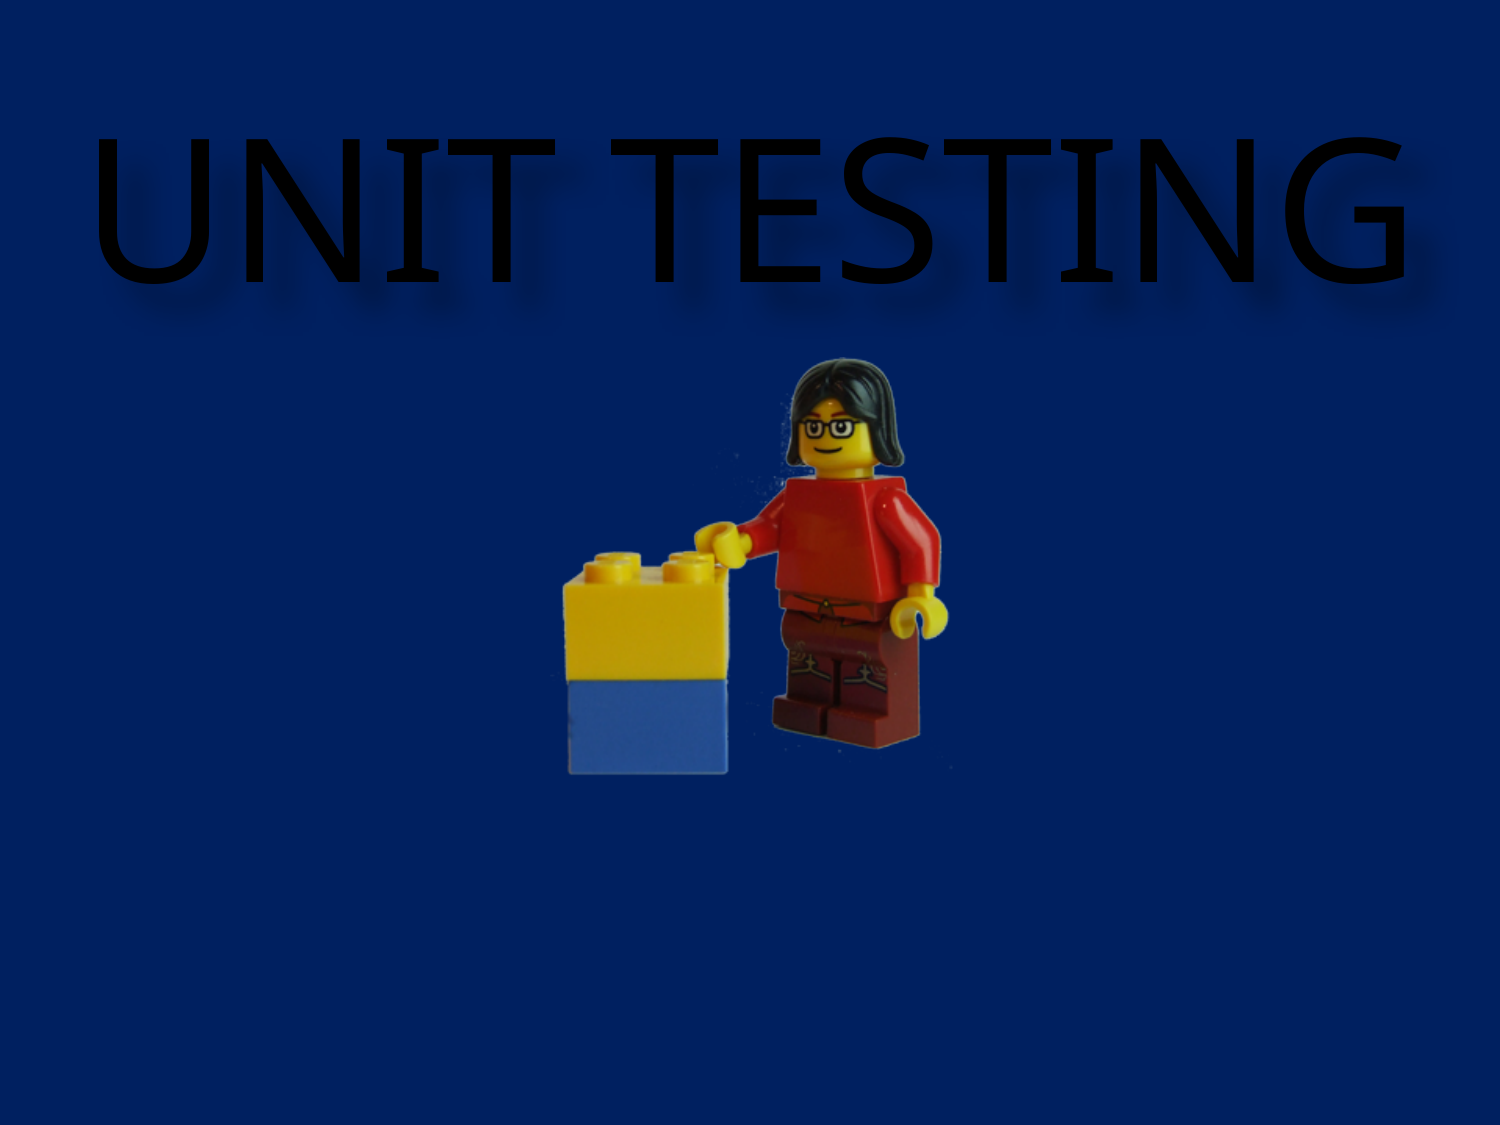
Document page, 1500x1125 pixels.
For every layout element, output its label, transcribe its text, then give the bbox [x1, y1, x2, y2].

picture [513, 327, 987, 798]
text_box UNIT TESTING [0, 74, 1500, 330]
